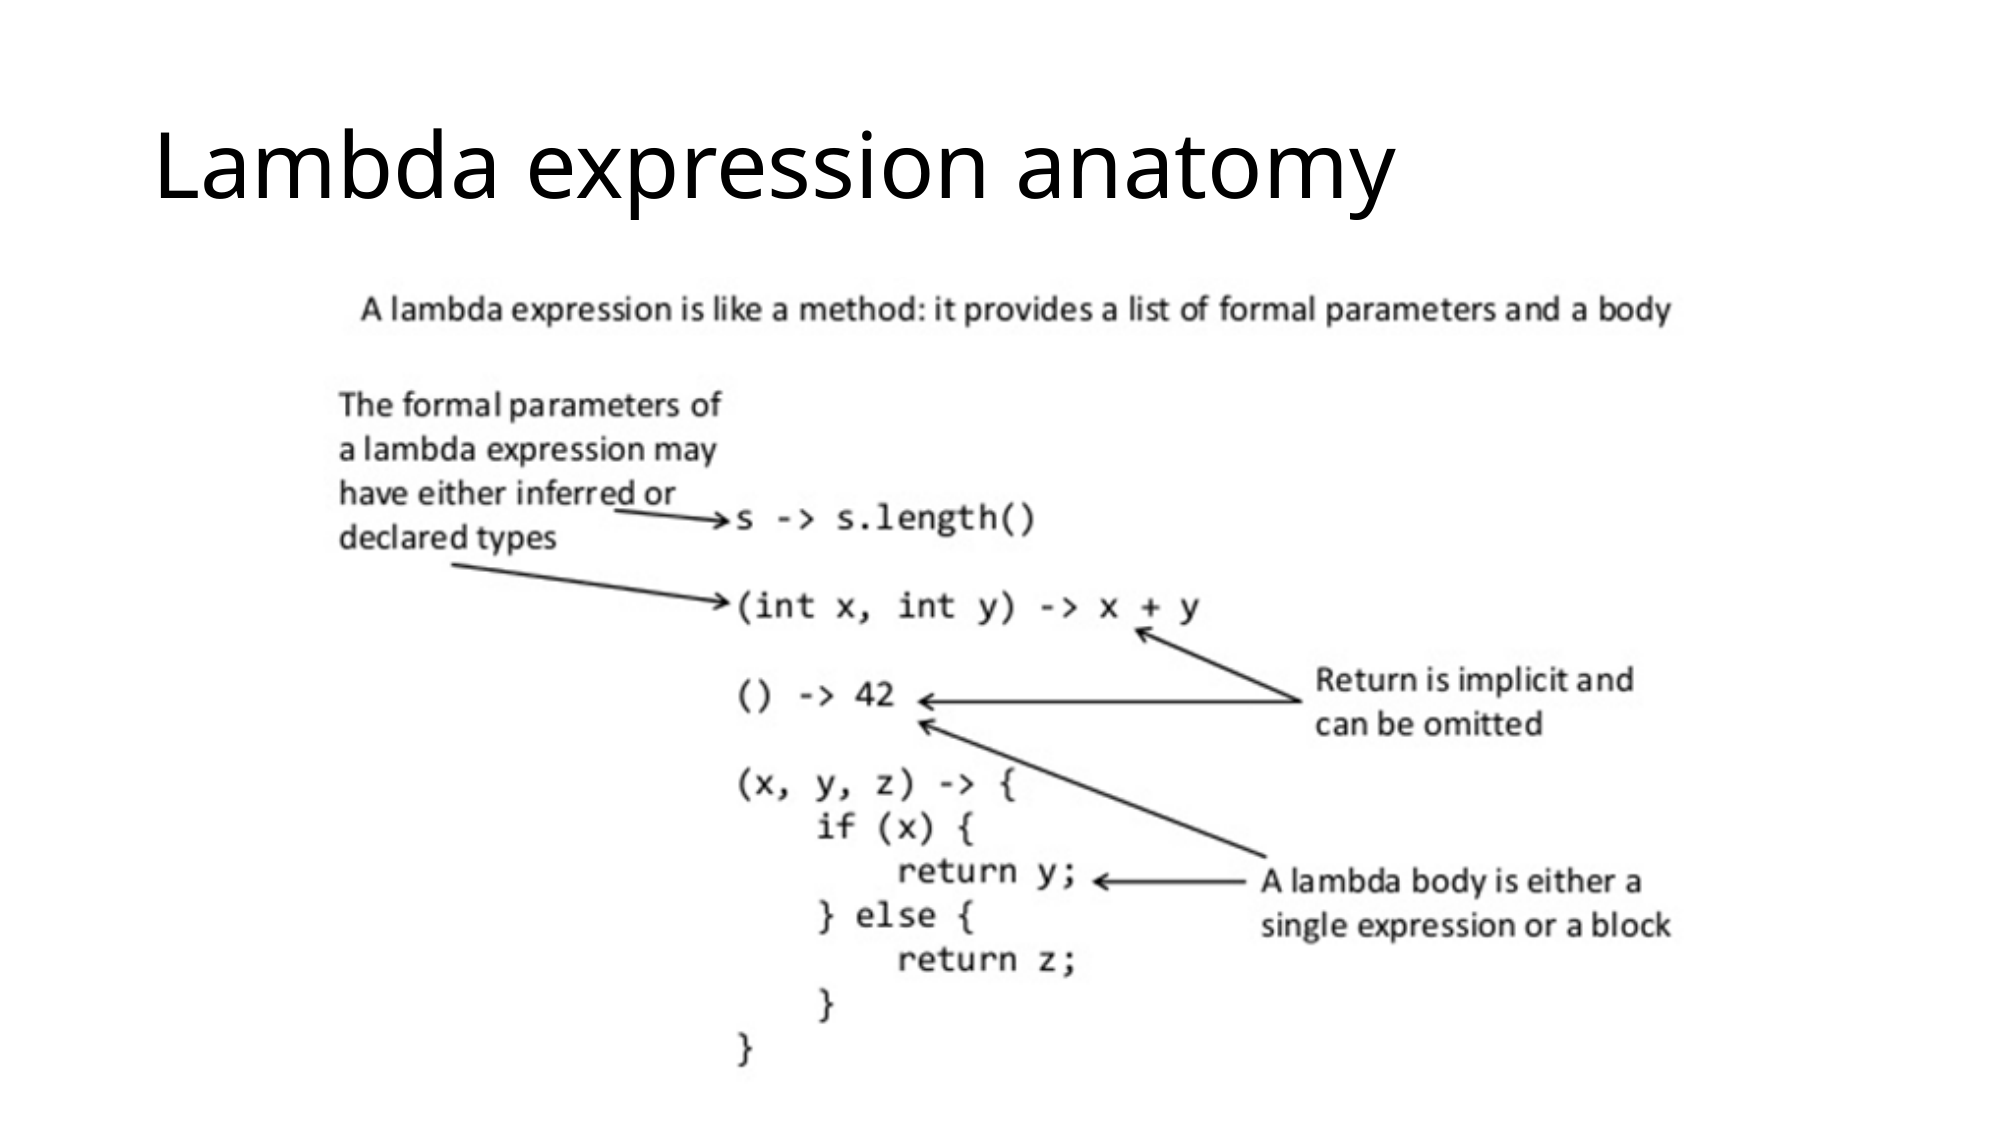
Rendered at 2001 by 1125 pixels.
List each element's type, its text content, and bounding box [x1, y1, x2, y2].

title Lambda expression anatomy [137, 59, 1863, 278]
picture [226, 277, 1693, 1085]
